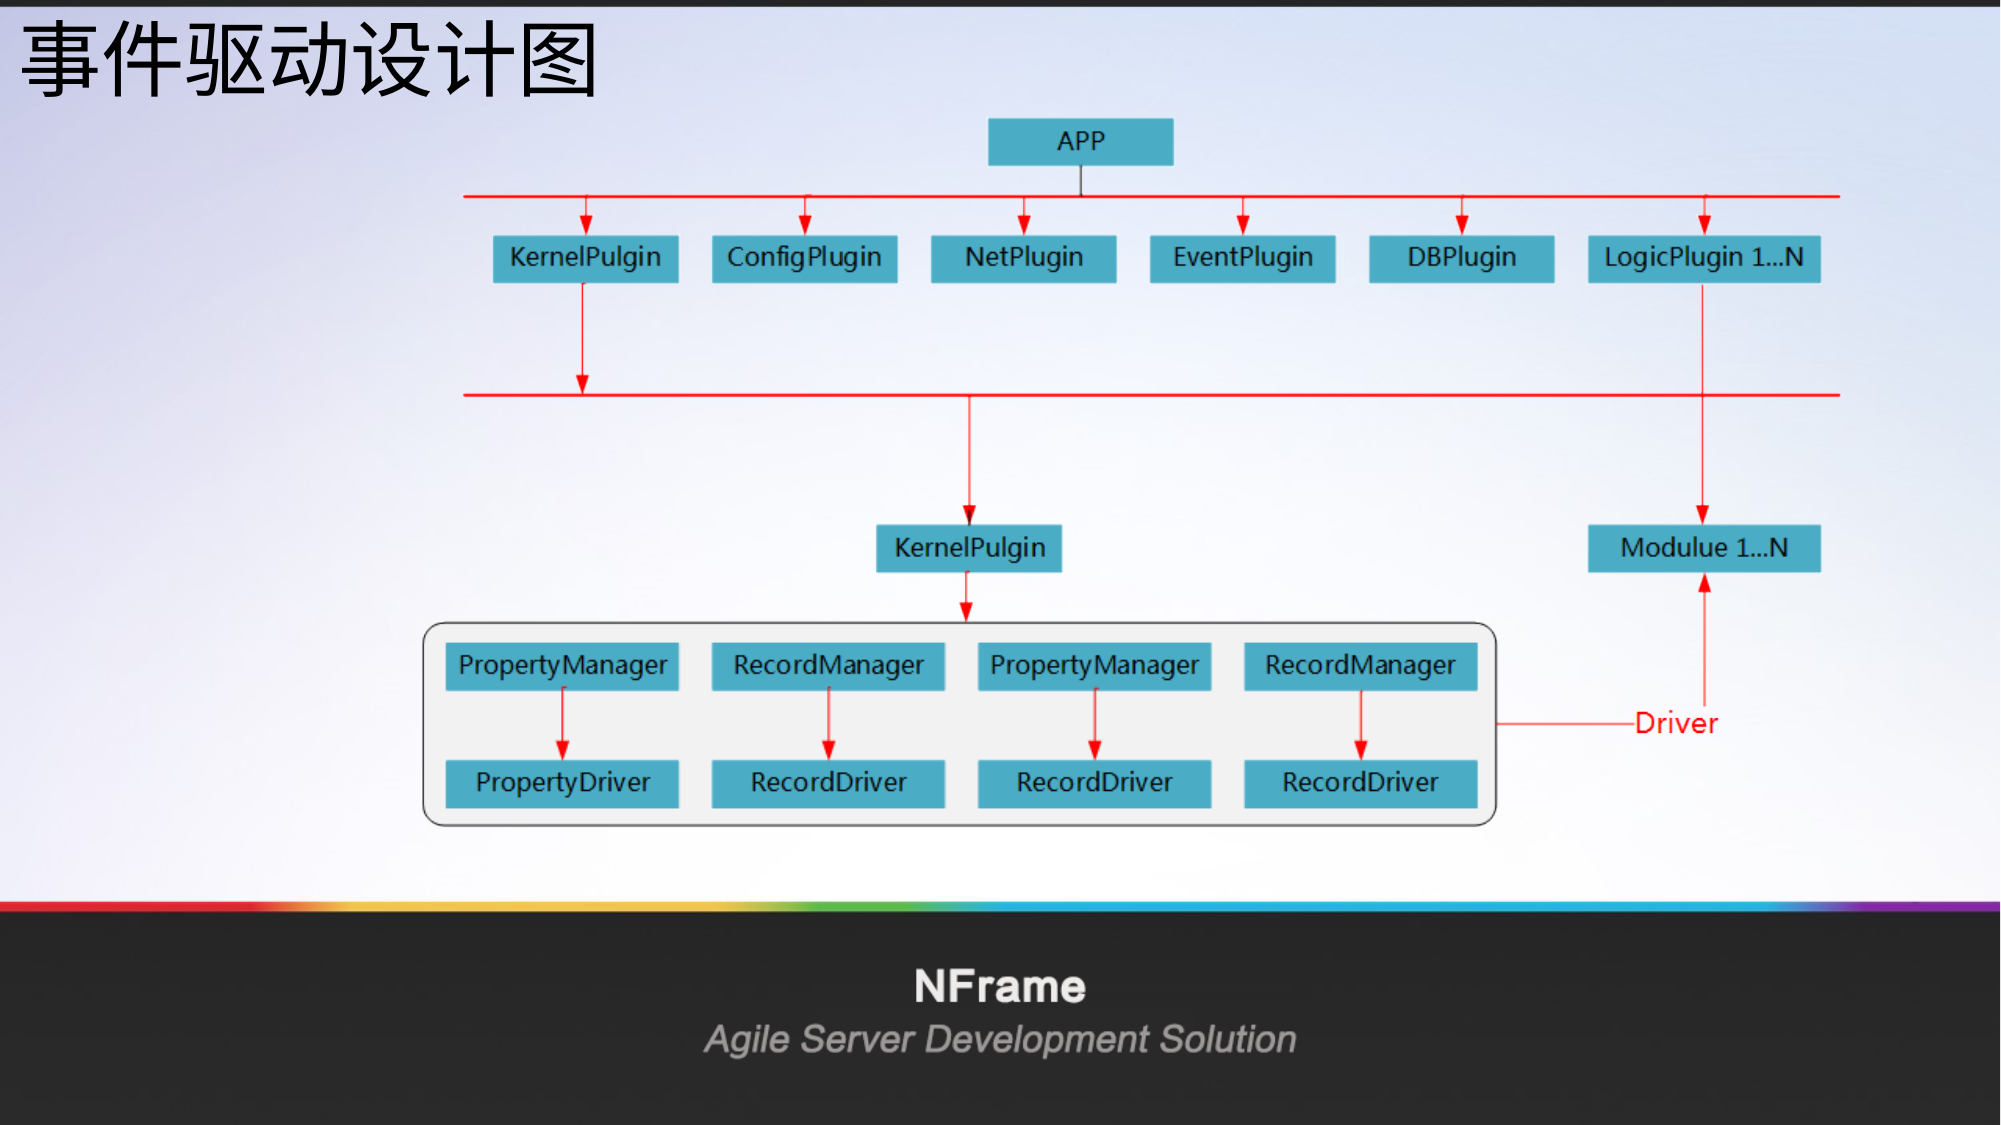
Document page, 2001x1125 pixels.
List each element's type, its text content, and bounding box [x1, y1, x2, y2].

picture [0, 0, 2001, 1125]
text_box 事件驱动设计图 [3, 0, 616, 115]
